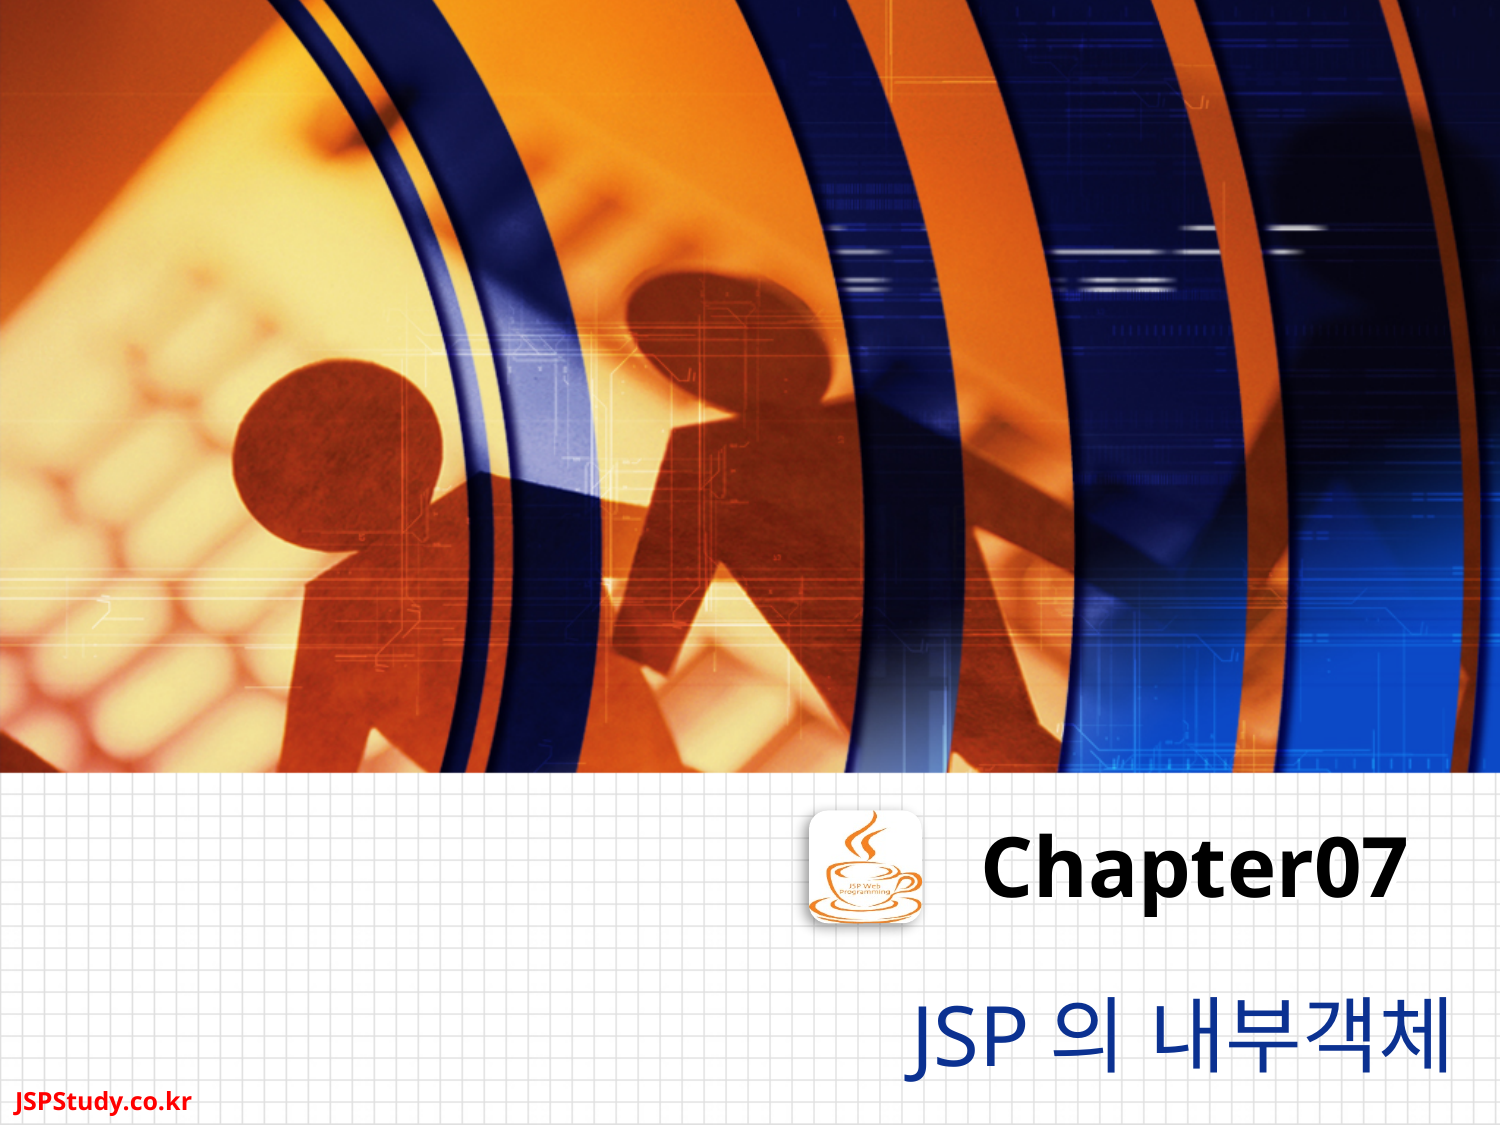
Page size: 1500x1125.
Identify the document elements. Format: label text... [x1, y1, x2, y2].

subtitle JSP의 내부객체 [383, 975, 1471, 1079]
footer JSPStudy.co.kr [0, 1077, 476, 1125]
picture [0, 0, 1500, 1125]
title Chapter07 [814, 774, 1459, 955]
